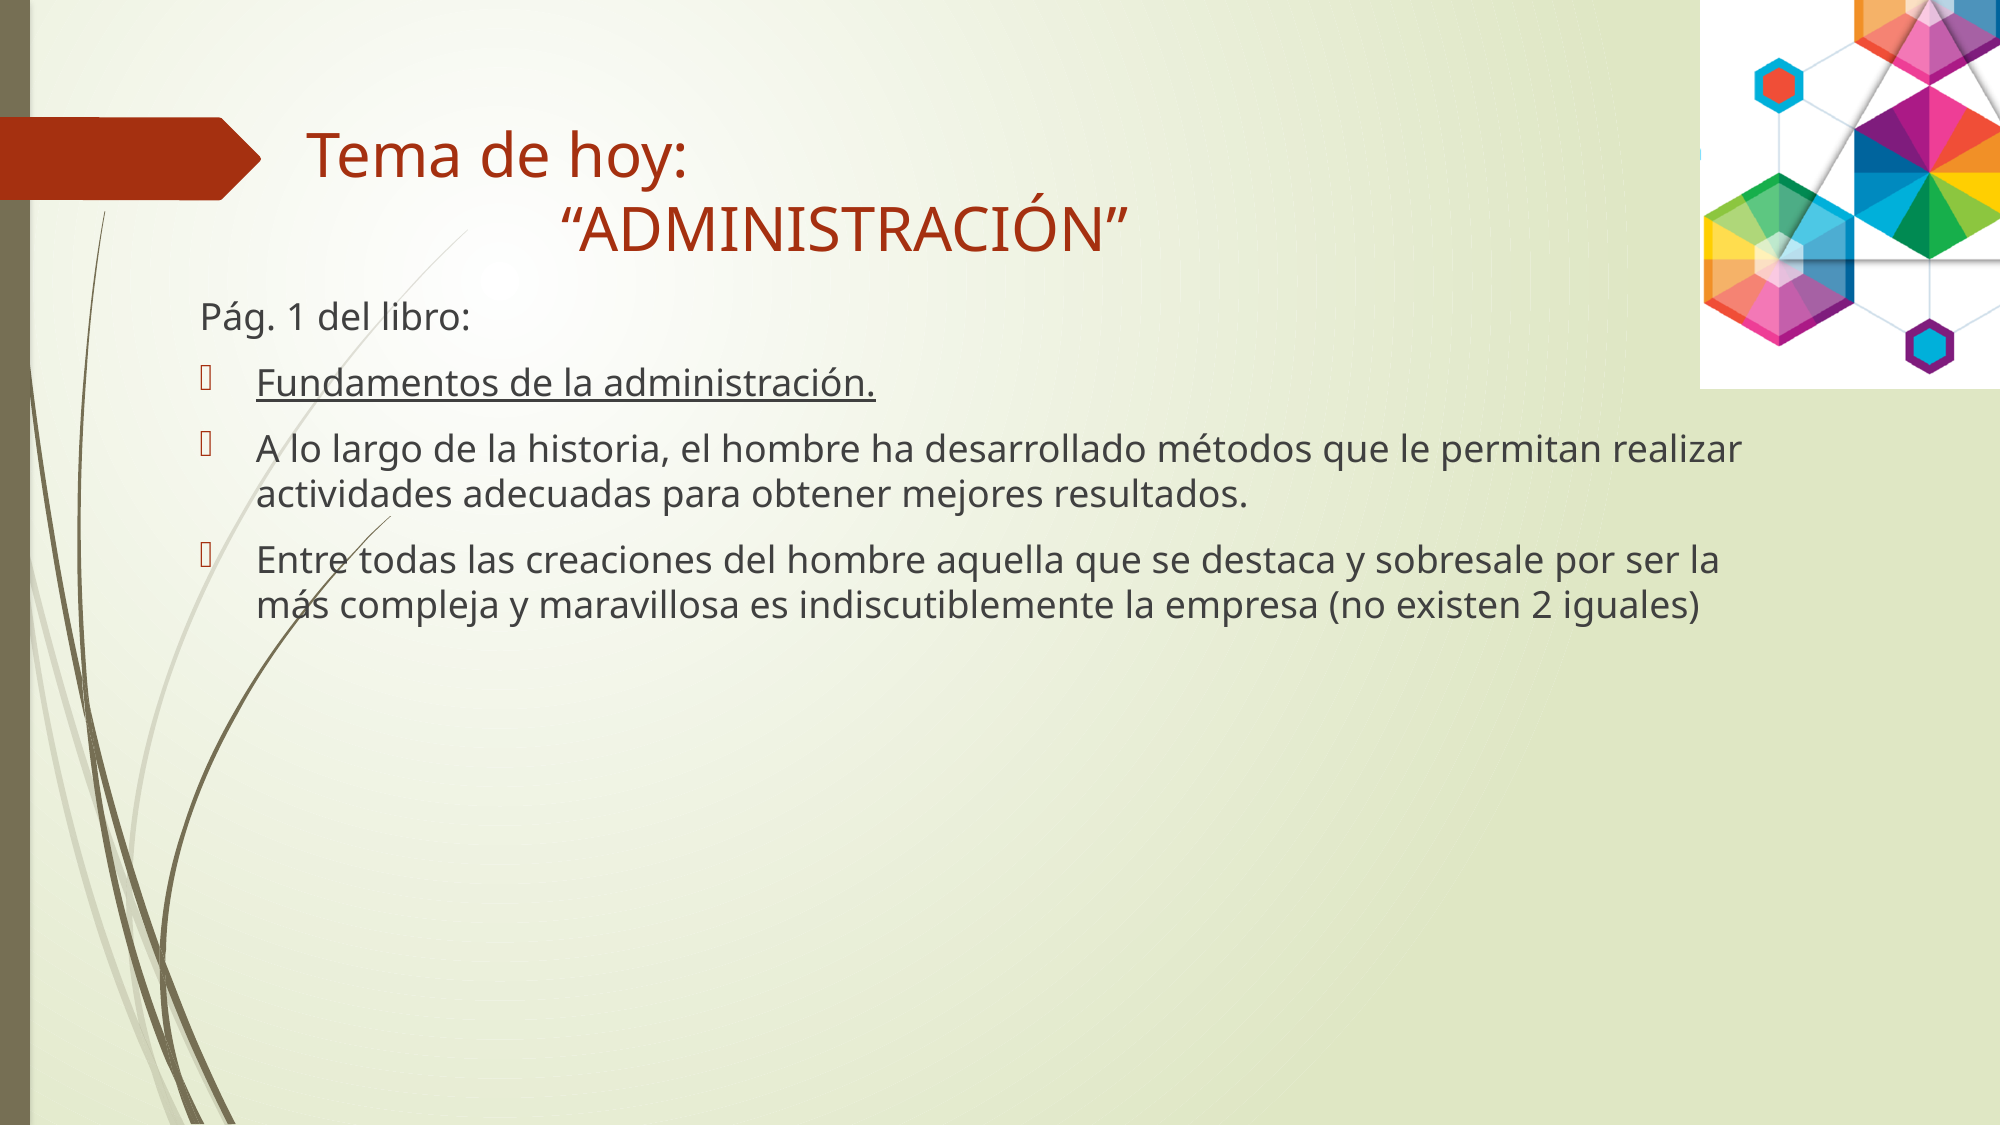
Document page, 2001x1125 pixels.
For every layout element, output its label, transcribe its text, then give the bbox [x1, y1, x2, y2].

title Tema de hoy: “ADMINISTRACIÓN” [291, 108, 1695, 285]
picture [1700, 0, 2000, 389]
list Pág. 1 del libro: Fundamentos de la administración. A lo largo de la historia, el hombre ha desarrollado métodos que le permitan realizar actividades adecuadas para obtener mejores resultados. Entre todas las creaciones del hombre aquella que se destaca y sobresale por ser la más compleja y maravillosa es indiscutiblemente la empresa (no existen 2 iguales) [184, 285, 1787, 946]
